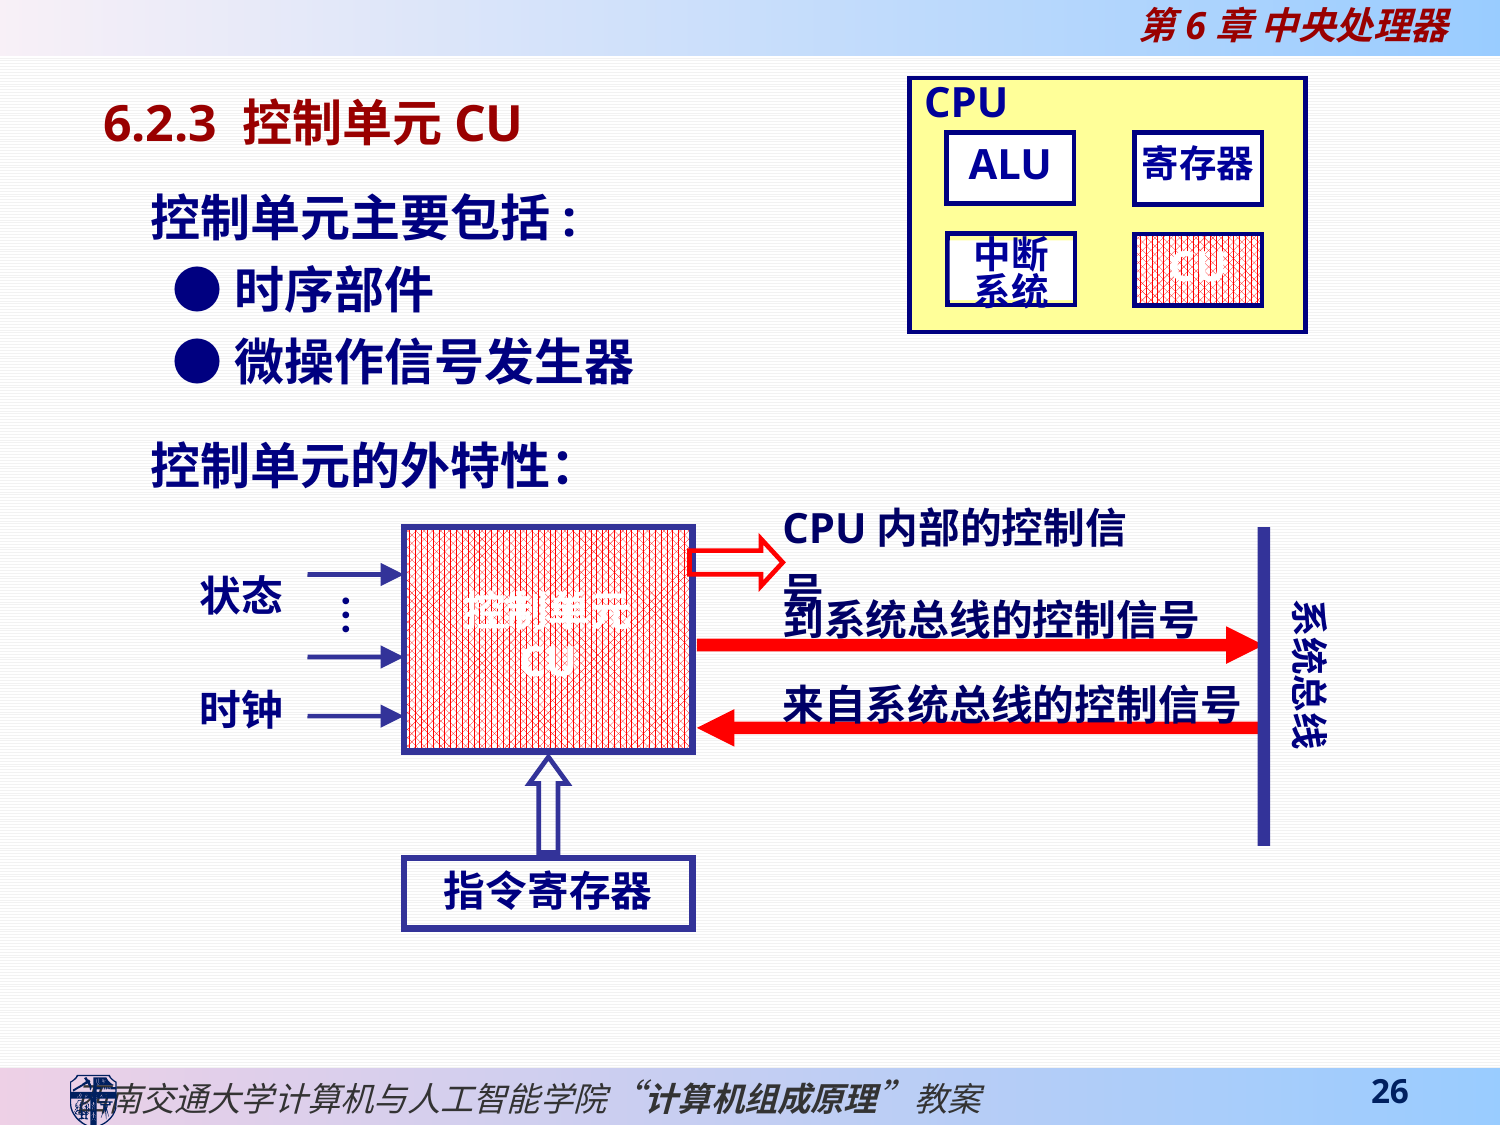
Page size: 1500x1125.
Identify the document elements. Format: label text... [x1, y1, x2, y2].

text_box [153, 479, 1347, 929]
text_box 控制单元主要包括: ●时序部件 ●微操作信号发生器 [135, 166, 786, 398]
text_box 控制单元的外特性： [135, 408, 880, 502]
text_box 6.2.3 控制单元CU [88, 84, 601, 159]
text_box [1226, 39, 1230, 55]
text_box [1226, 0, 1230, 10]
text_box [909, 77, 1306, 333]
